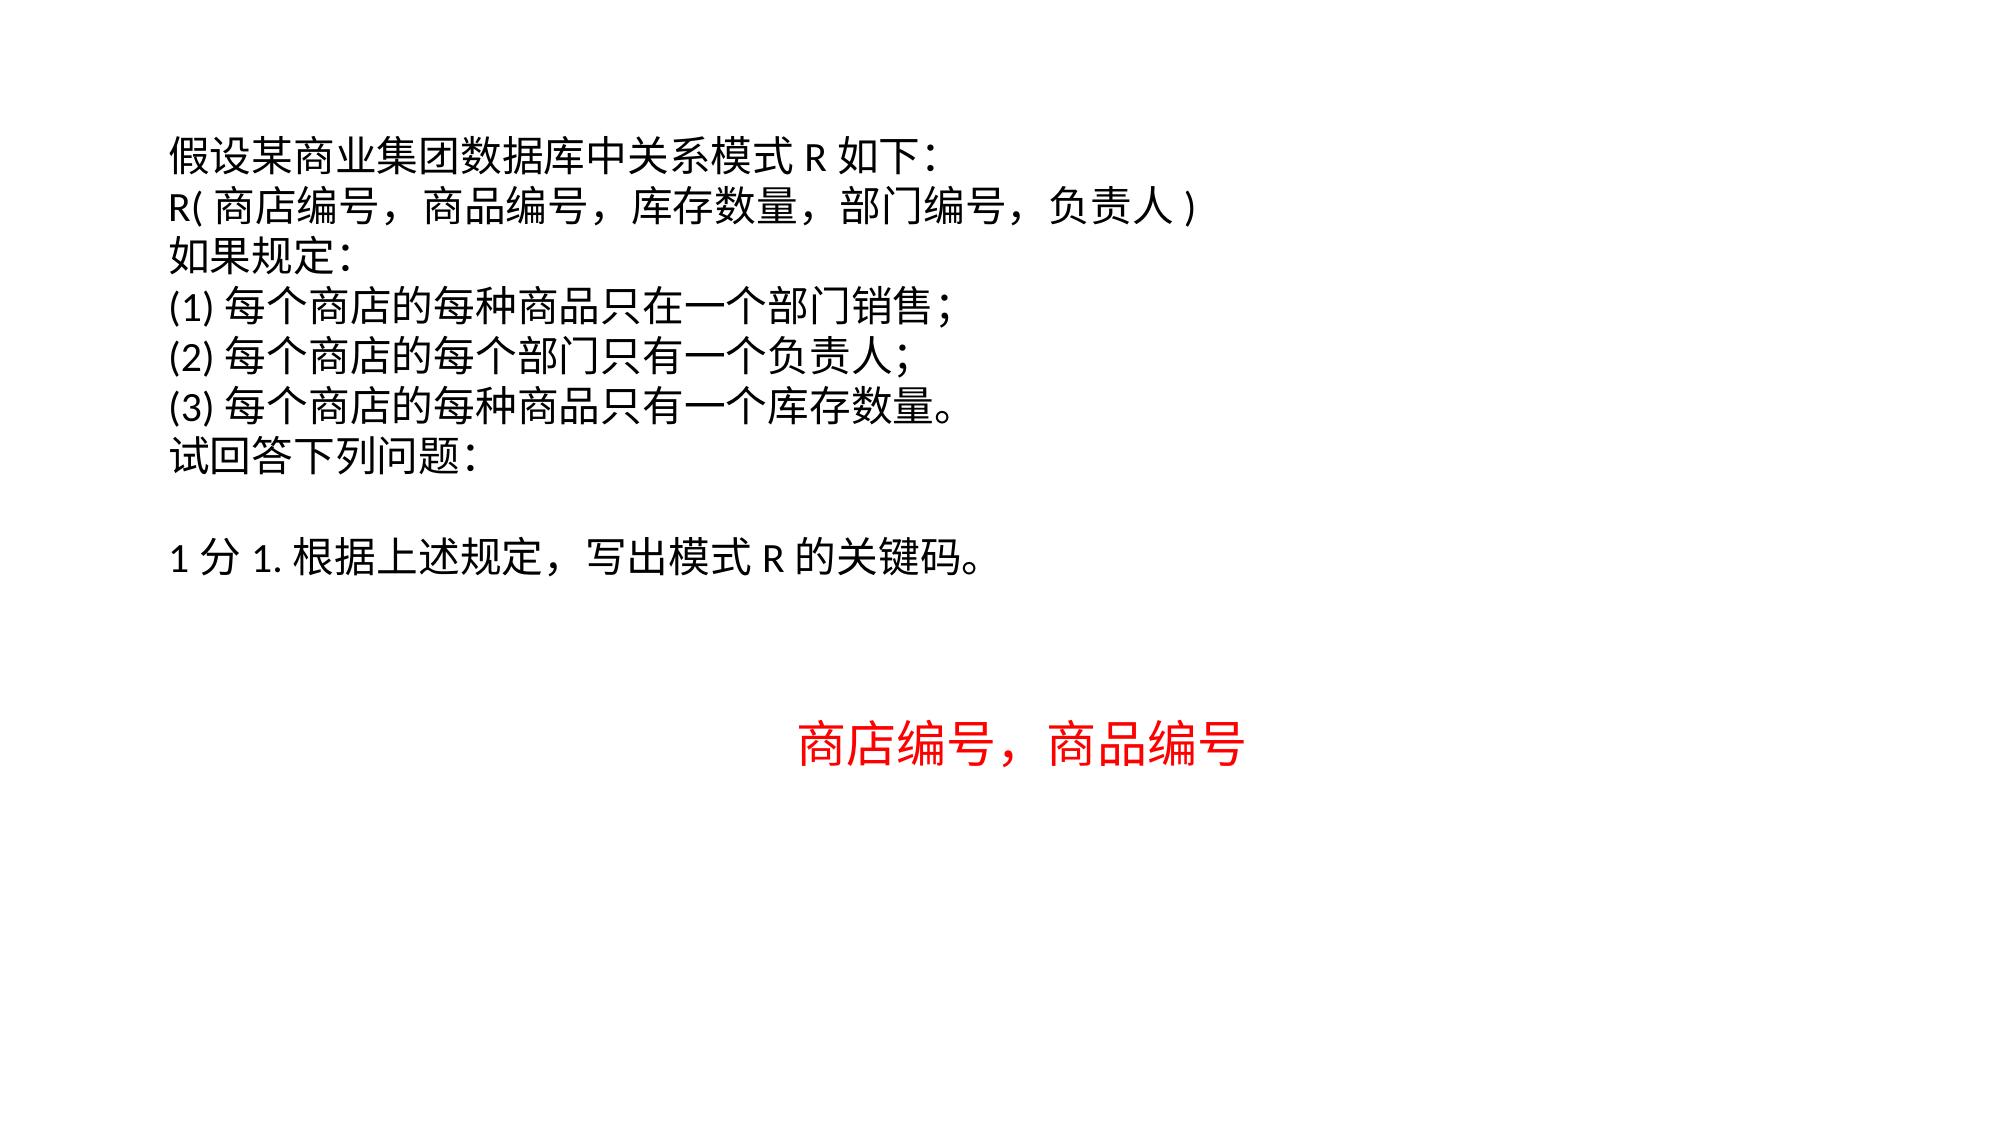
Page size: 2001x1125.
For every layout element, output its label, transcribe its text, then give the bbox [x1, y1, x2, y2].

text_box 假设某商业集团数据库中关系模式R如下： R(商店编号，商品编号，库存数量，部门编号，负责人) 如果规定： (1)每个商店的每种商品只在一个部门销售； (2)每个商店的每个部门只有一个负责人； (3)每个商店的每种商品只有一个库存数量。 试回答下列问题： 1分1.根据上述规定，写出模式R的关键码。 [153, 122, 1891, 638]
text_box 商店编号，商品编号 [782, 704, 1262, 780]
